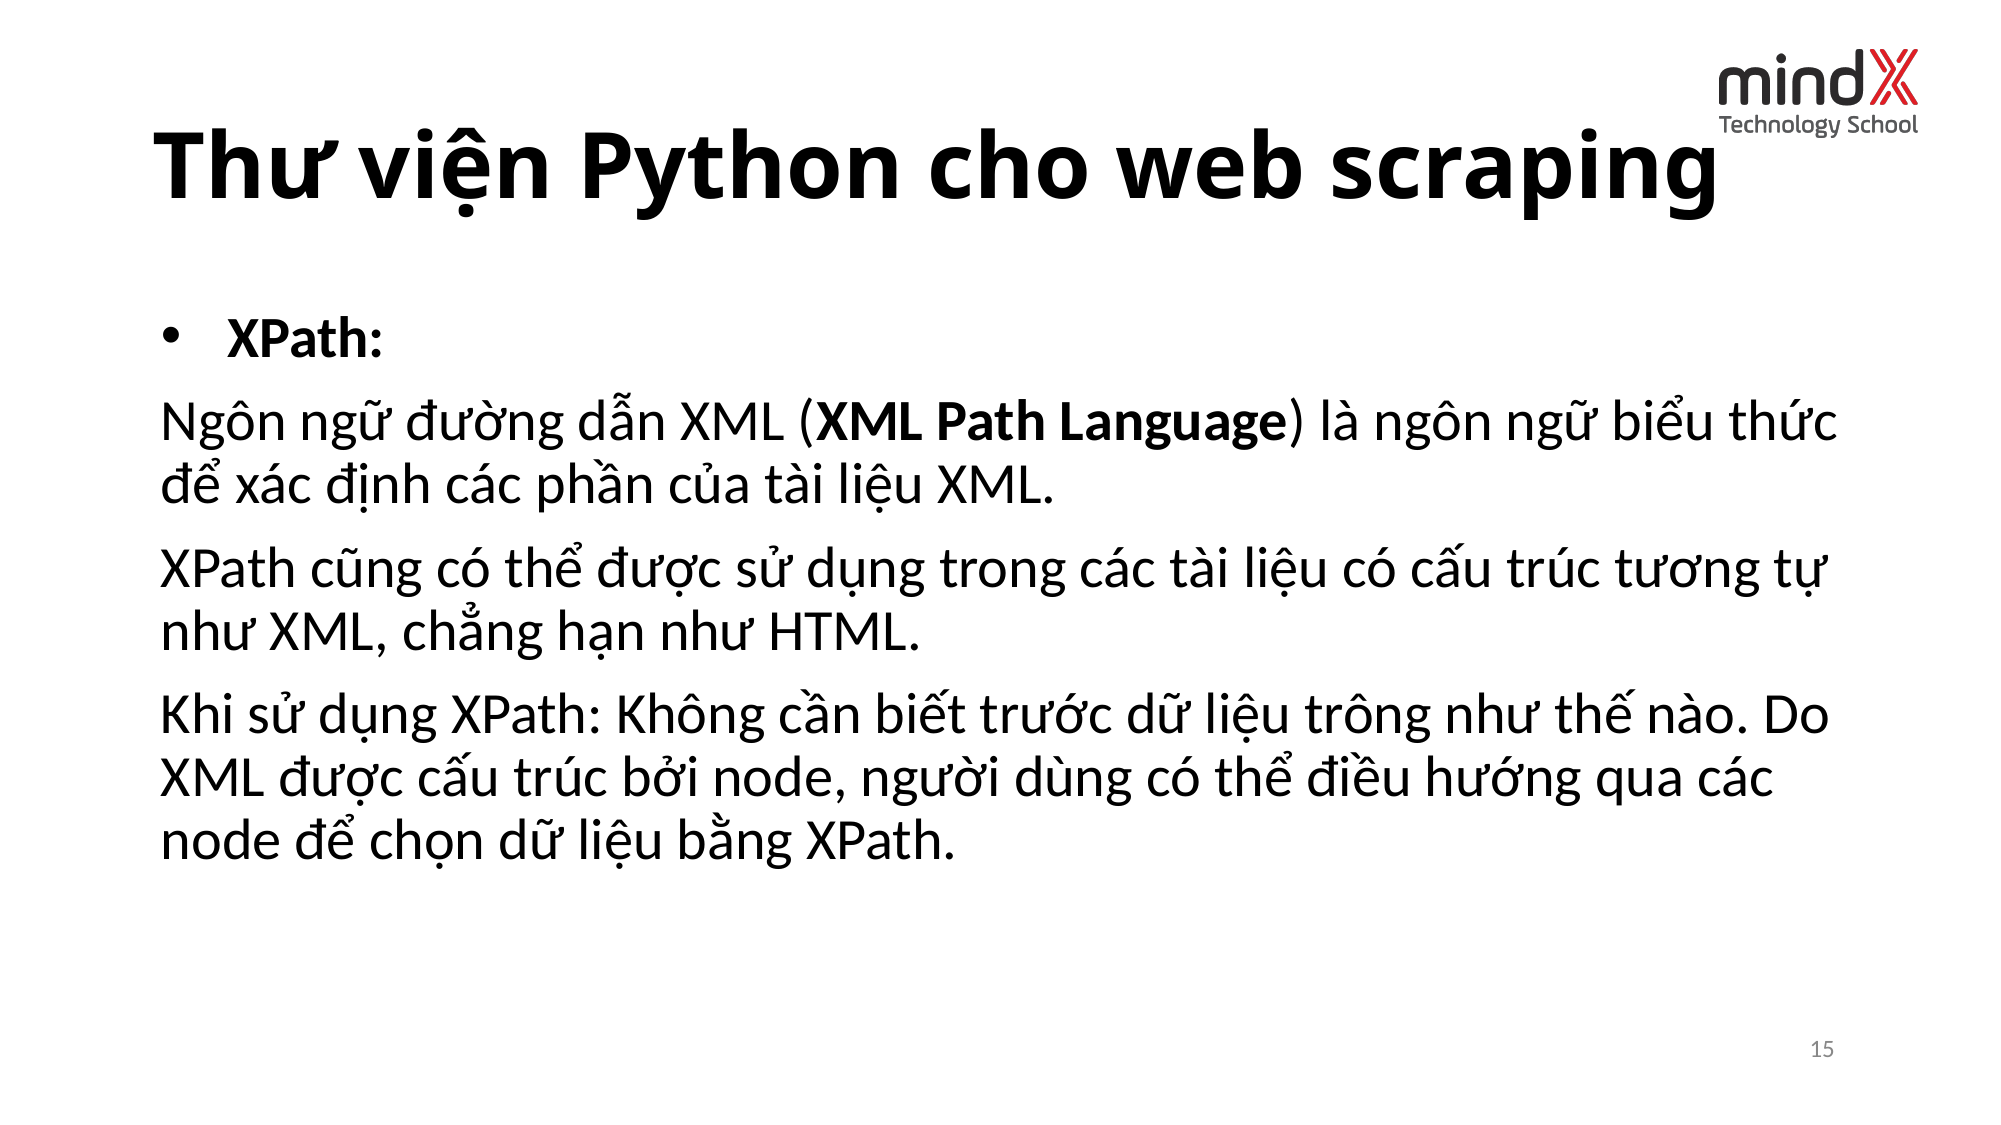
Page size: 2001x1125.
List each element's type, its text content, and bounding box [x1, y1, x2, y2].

title Thư viện Python cho web scraping [137, 59, 1863, 278]
list XPath: Ngôn ngữ đường dẫn XML (XML Path Language) là ngôn ngữ biểu thức để xác định các phần của tài liệu XML. XPath cũng có thể được sử dụng trong các tài liệu có cấu trúc tương tự như XML, chẳng hạn như HTML. Khi sử dụng XPath: Không cần biết trước dữ liệu trông như thế nào. Do XML được cấu trúc bởi node, người dùng có thể điều hướng qua các node để chọn dữ liệu bằng XPath. [137, 299, 1863, 1072]
slide_number ‹#› [1433, 1025, 1850, 1100]
picture [1719, 49, 1918, 138]
